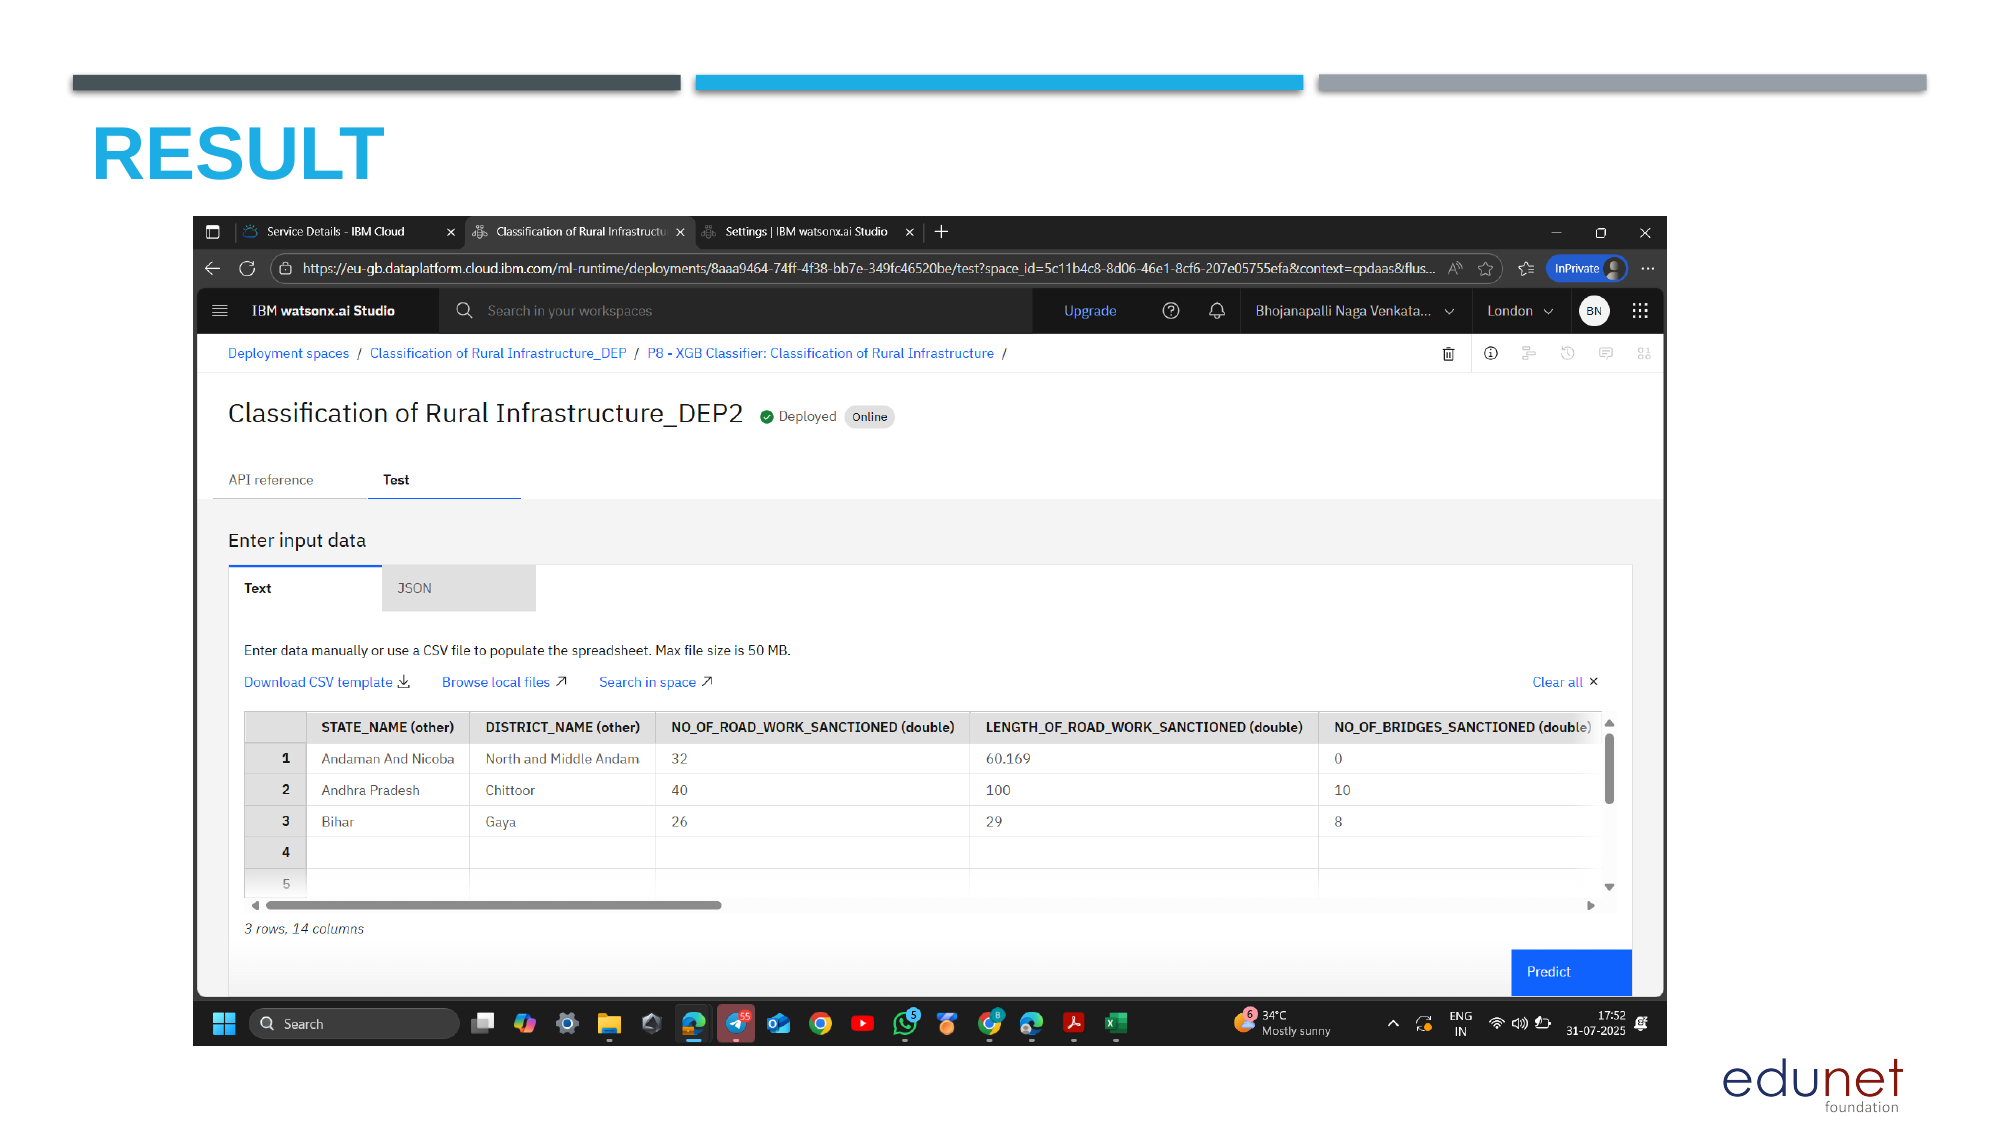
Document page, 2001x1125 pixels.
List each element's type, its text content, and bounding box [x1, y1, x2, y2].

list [192, 215, 1668, 1046]
picture [1719, 1056, 1905, 1116]
title Result [76, 47, 1929, 203]
